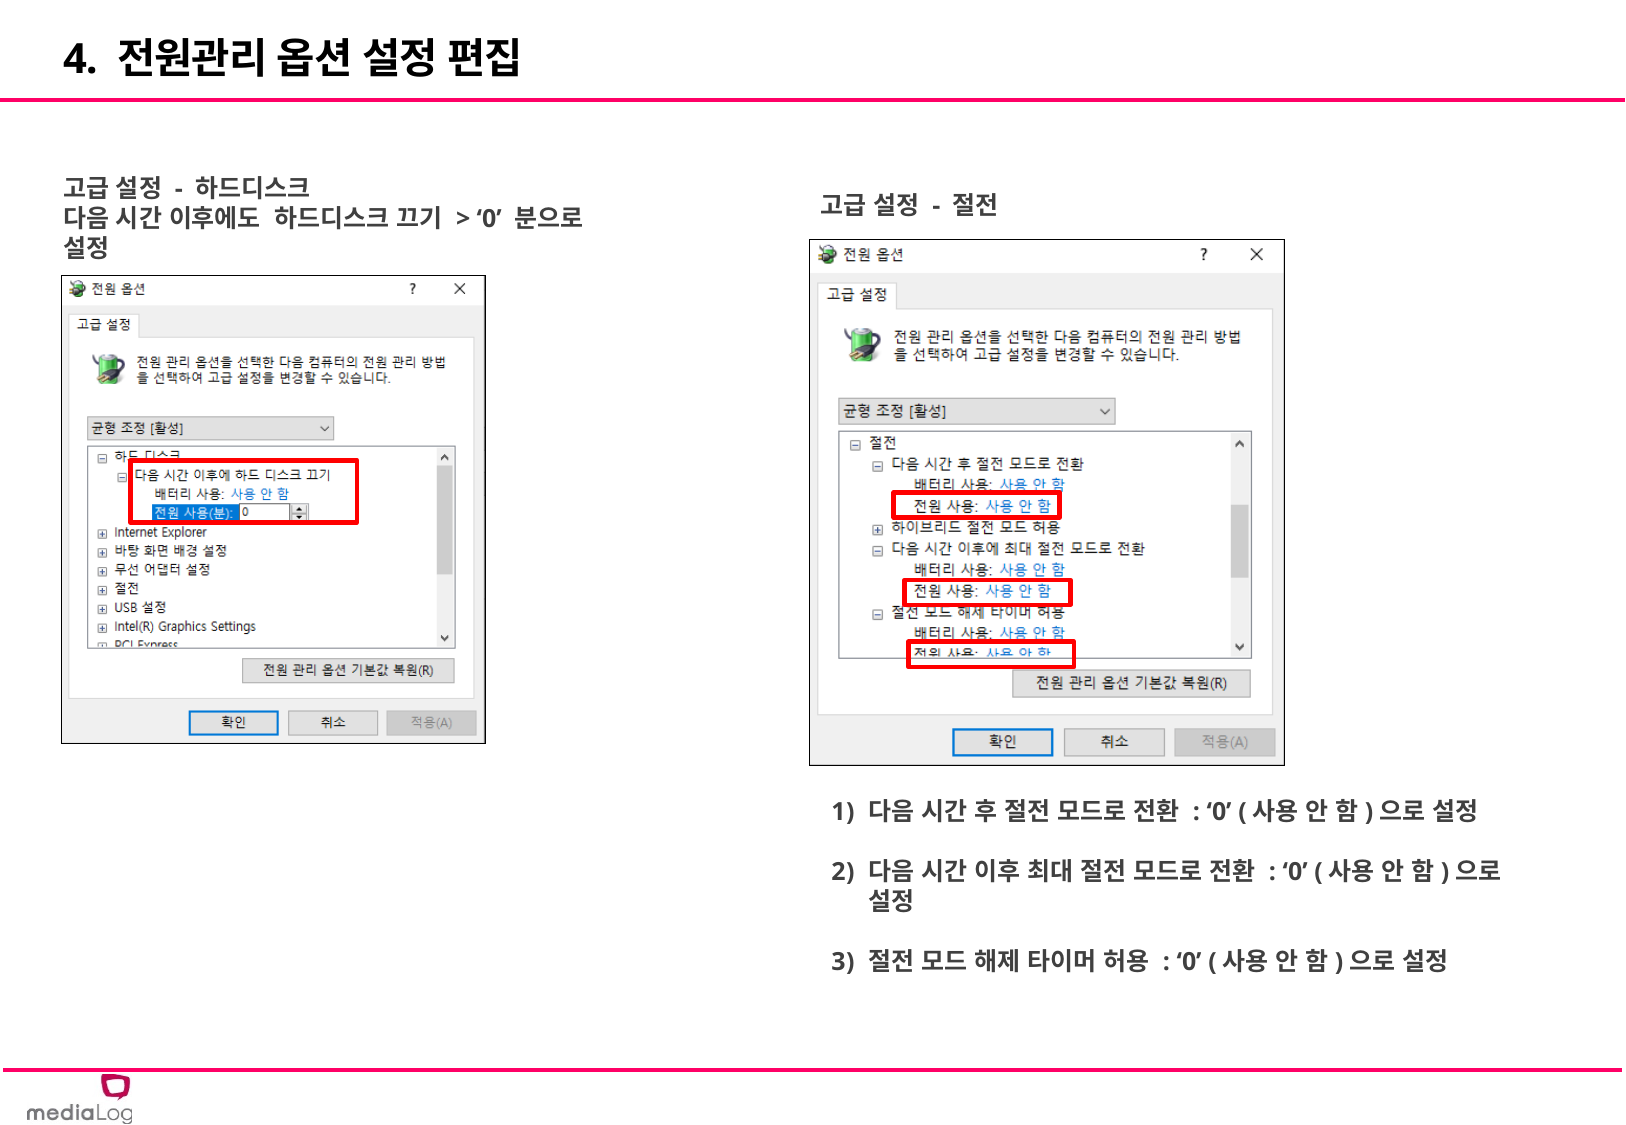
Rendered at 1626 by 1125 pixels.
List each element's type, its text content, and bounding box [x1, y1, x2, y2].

text_box 고급 설정 - 절전 [805, 182, 1071, 227]
text_box 다음 시간 후 절전 모드로 전환 : ‘0’ (사용 안 함)으로 설정 다음 시간 이후 최대 절전 모드로 전환 : ‘0’ (사용 안 함)으로 설정 절전 모드 해제 타이머 허용 : ‘0’ (사용 안 함)으로 설정 [816, 788, 1537, 983]
text_box 4. 전원관리 옵션 설정 편집 [48, 22, 1177, 96]
picture [61, 275, 486, 745]
picture [27, 1074, 132, 1124]
picture [809, 239, 1286, 766]
text_box 고급 설정 - 하드디스크 다음 시간 이후에도 하드디스크 끄기 > ‘0’ 분으로 설정 [48, 165, 646, 271]
